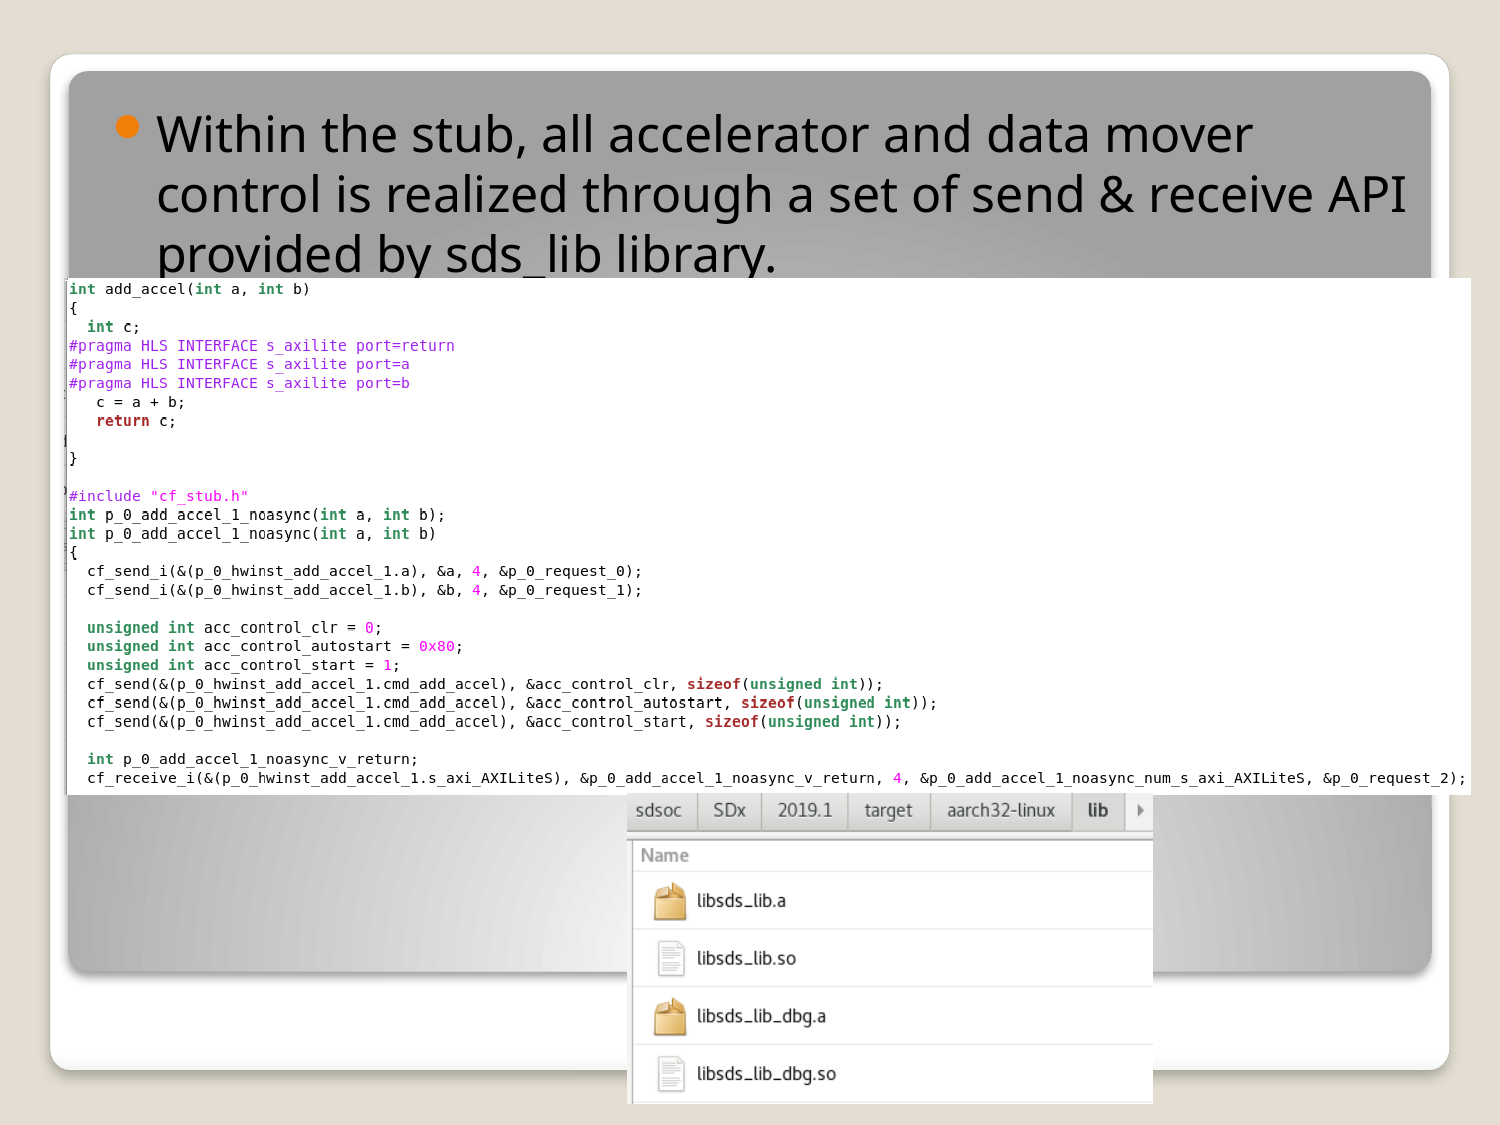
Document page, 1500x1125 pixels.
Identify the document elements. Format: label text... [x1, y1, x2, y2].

picture [64, 278, 1471, 1104]
list Within the stub, all accelerator and data mover control is realized through a set of send & receive API provided by sds_lib library. [82, 86, 1425, 277]
